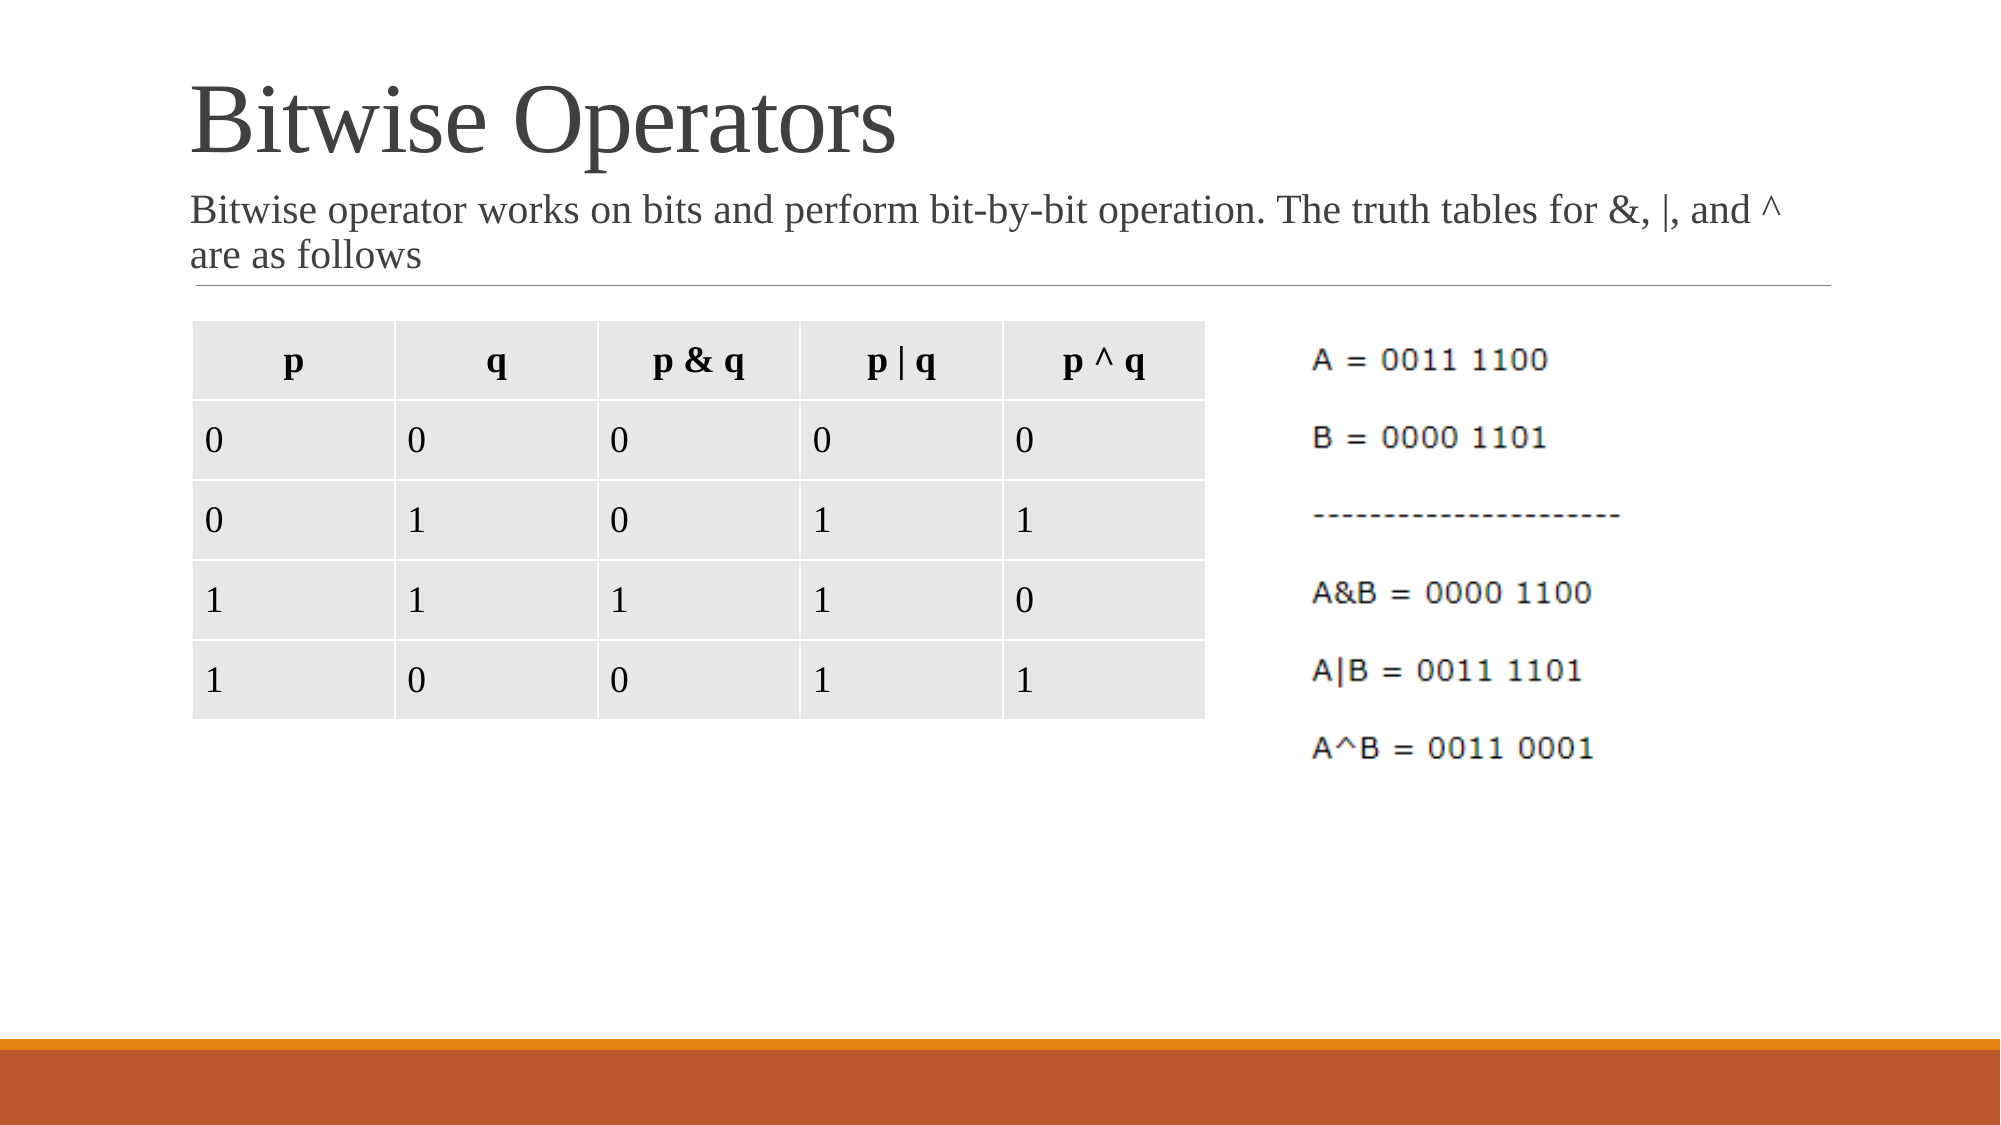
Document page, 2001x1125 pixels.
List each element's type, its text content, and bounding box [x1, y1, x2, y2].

table_cell 1 [1004, 641, 1205, 719]
table_cell 0 [396, 401, 597, 479]
table_cell 1 [396, 481, 597, 559]
table_cell 0 [599, 401, 799, 479]
table_cell 1 [396, 561, 597, 639]
table_header q [396, 321, 597, 399]
table_cell 0 [599, 641, 799, 719]
table_cell 1 [193, 641, 394, 719]
table_cell 1 [599, 561, 799, 639]
table_cell 0 [599, 481, 799, 559]
table_header p | q [801, 321, 1002, 399]
table_header p & q [599, 321, 799, 399]
table_cell 0 [1004, 401, 1205, 479]
table_cell 0 [193, 481, 394, 559]
table_cell 0 [1004, 561, 1205, 639]
table_header p [193, 321, 394, 399]
table_cell 1 [193, 561, 394, 639]
picture [1304, 319, 1657, 798]
table_cell 0 [193, 401, 394, 479]
table_cell 0 [396, 641, 597, 719]
list Bitwise operator works on bits and perform bit-by-bit operation. The truth tables for &, |, and ^ are as follows [174, 179, 1825, 963]
table_cell 1 [801, 561, 1002, 639]
table_cell 1 [801, 641, 1002, 719]
table_cell 1 [1004, 481, 1205, 559]
table_header p ^ q [1004, 321, 1205, 399]
title Bitwise Operators [174, 20, 1825, 179]
table_cell 0 [801, 401, 1002, 479]
table_cell 1 [801, 481, 1002, 559]
